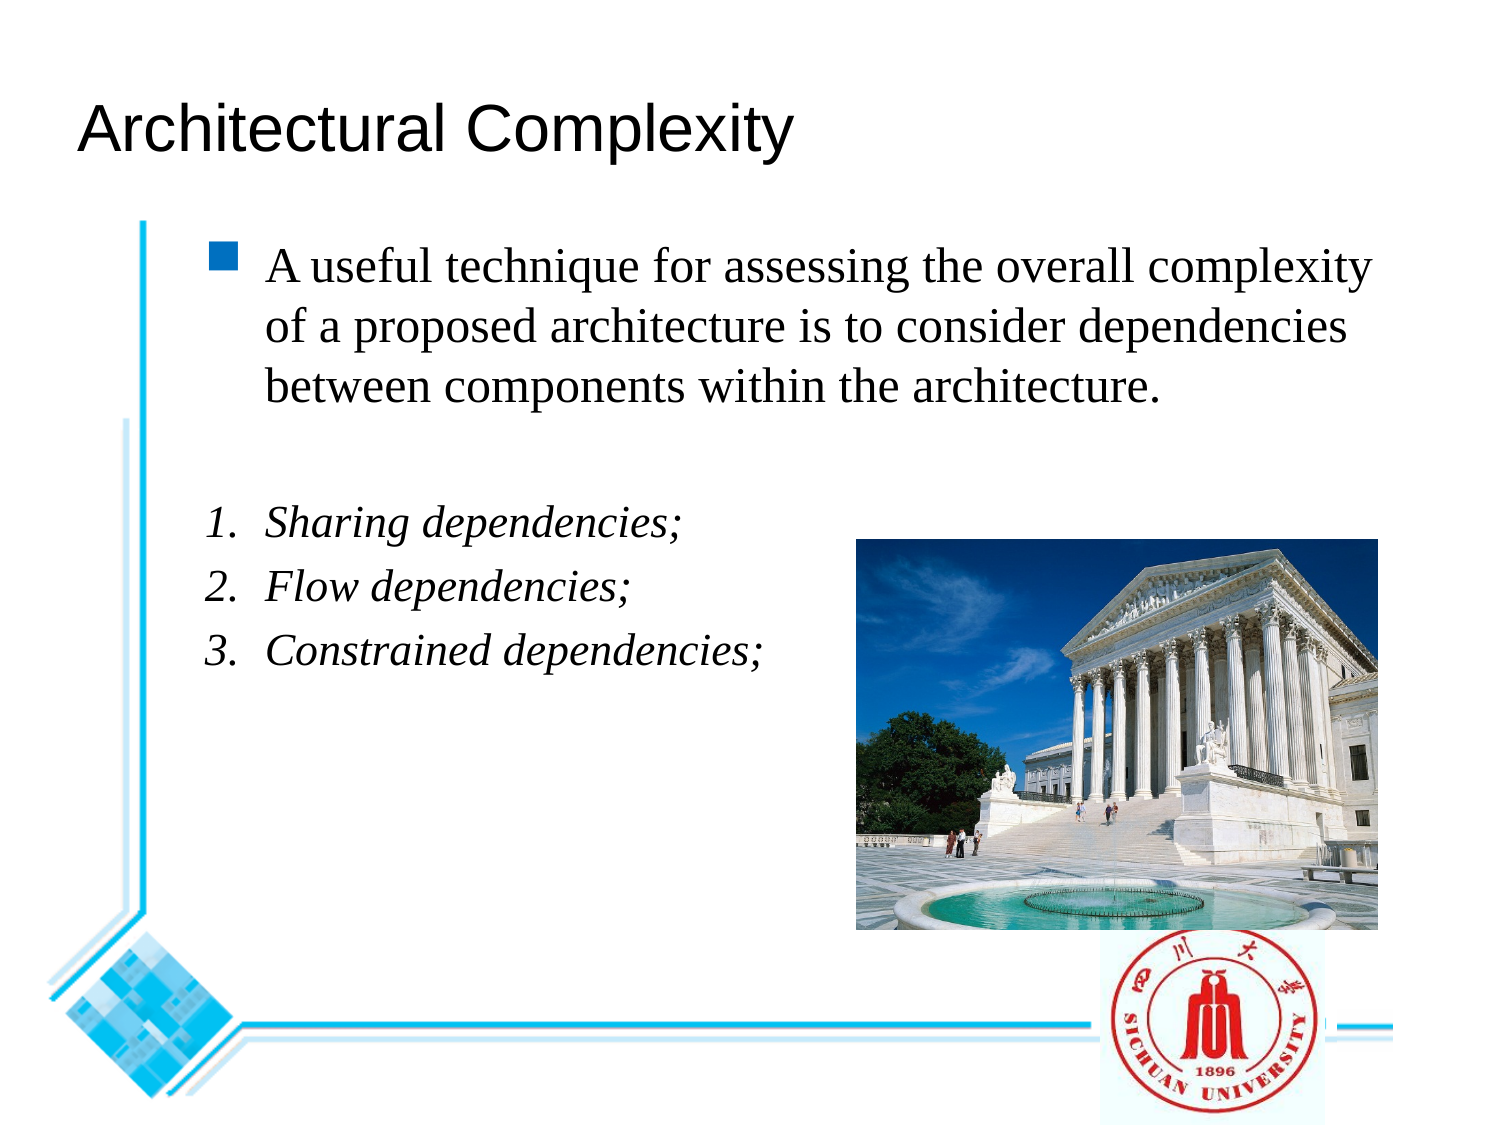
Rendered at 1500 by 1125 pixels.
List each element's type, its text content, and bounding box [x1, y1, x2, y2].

list A useful technique for assessing the overall complexity of a proposed architecture is to consider dependencies between components within the architecture. Sharing dependencies; Flow dependencies; Constrained dependencies; [174, 224, 1413, 1013]
picture [35, 209, 1393, 1125]
picture [855, 538, 1378, 930]
text_box Architectural Complexity [62, 37, 1413, 188]
